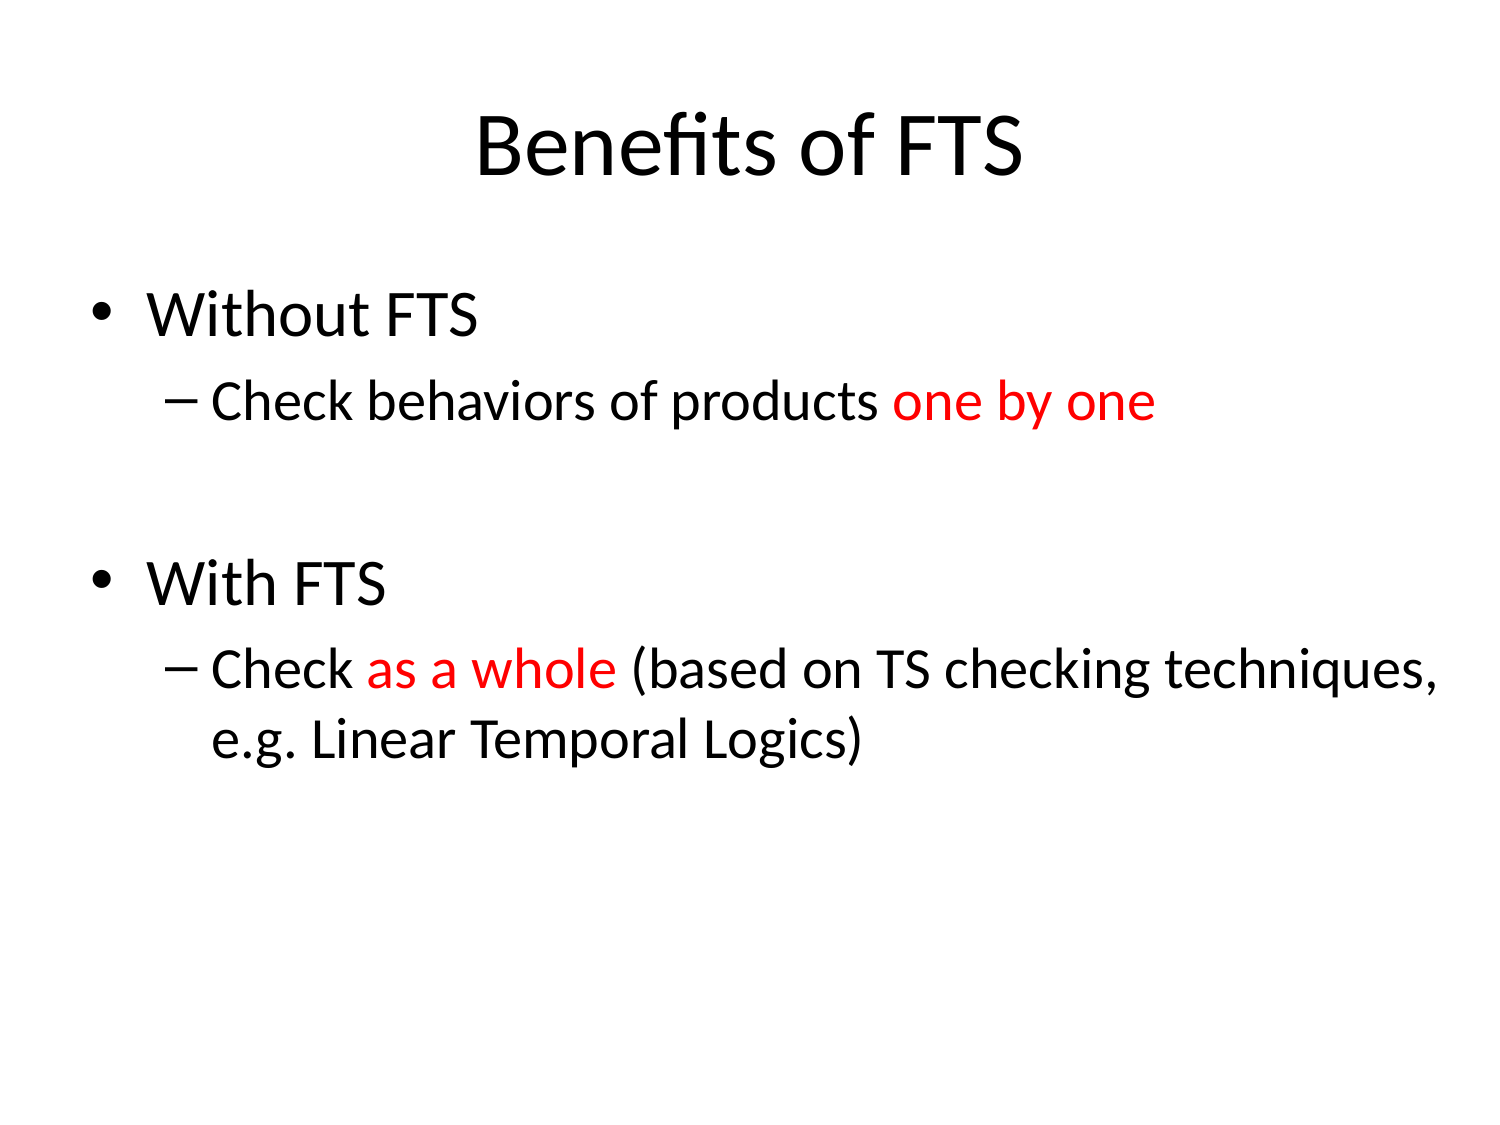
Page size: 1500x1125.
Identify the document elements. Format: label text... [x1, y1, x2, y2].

title Benefits of FTS [75, 45, 1425, 233]
list Without FTS Check behaviors of products one by one With FTS Check as a whole (based on TS checking techniques, e.g. Linear Temporal Logics) [75, 262, 1471, 1005]
